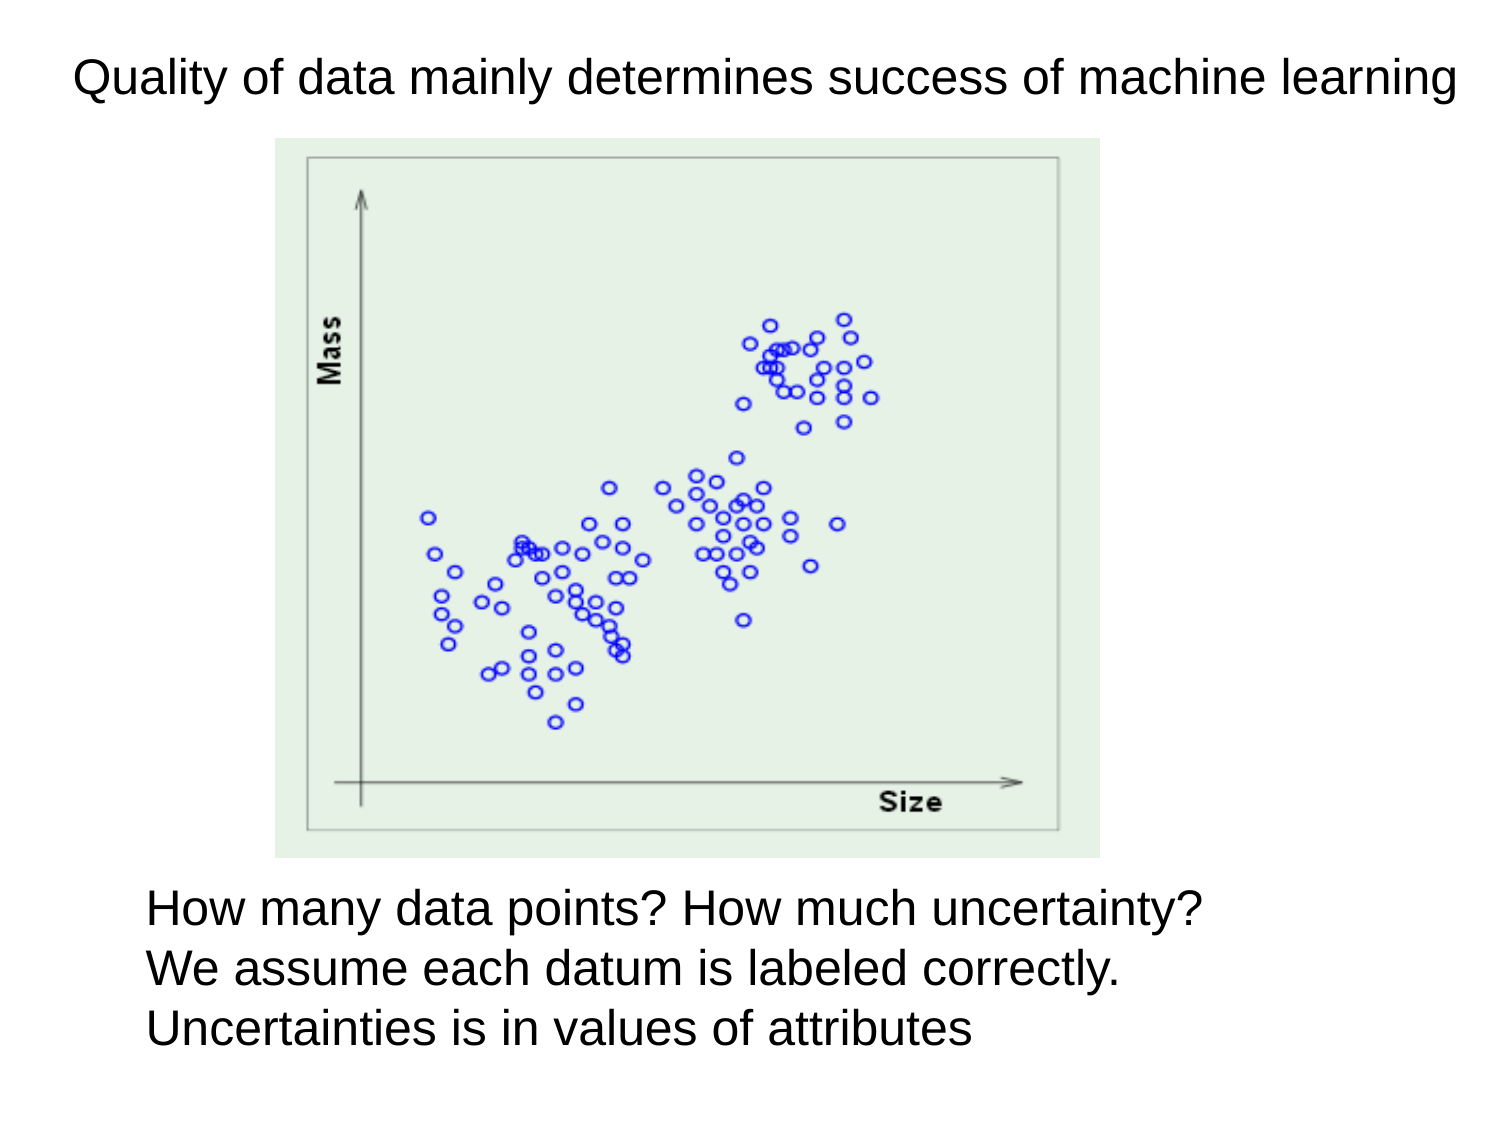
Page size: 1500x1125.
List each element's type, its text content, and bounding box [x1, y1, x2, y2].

text_box How many data points? How much uncertainty? We assume each datum is labeled correctly. Uncertainties is in values of attributes [130, 868, 1220, 1063]
text_box Quality of data mainly determines success of machine learning [57, 37, 1474, 113]
picture [274, 137, 1101, 858]
